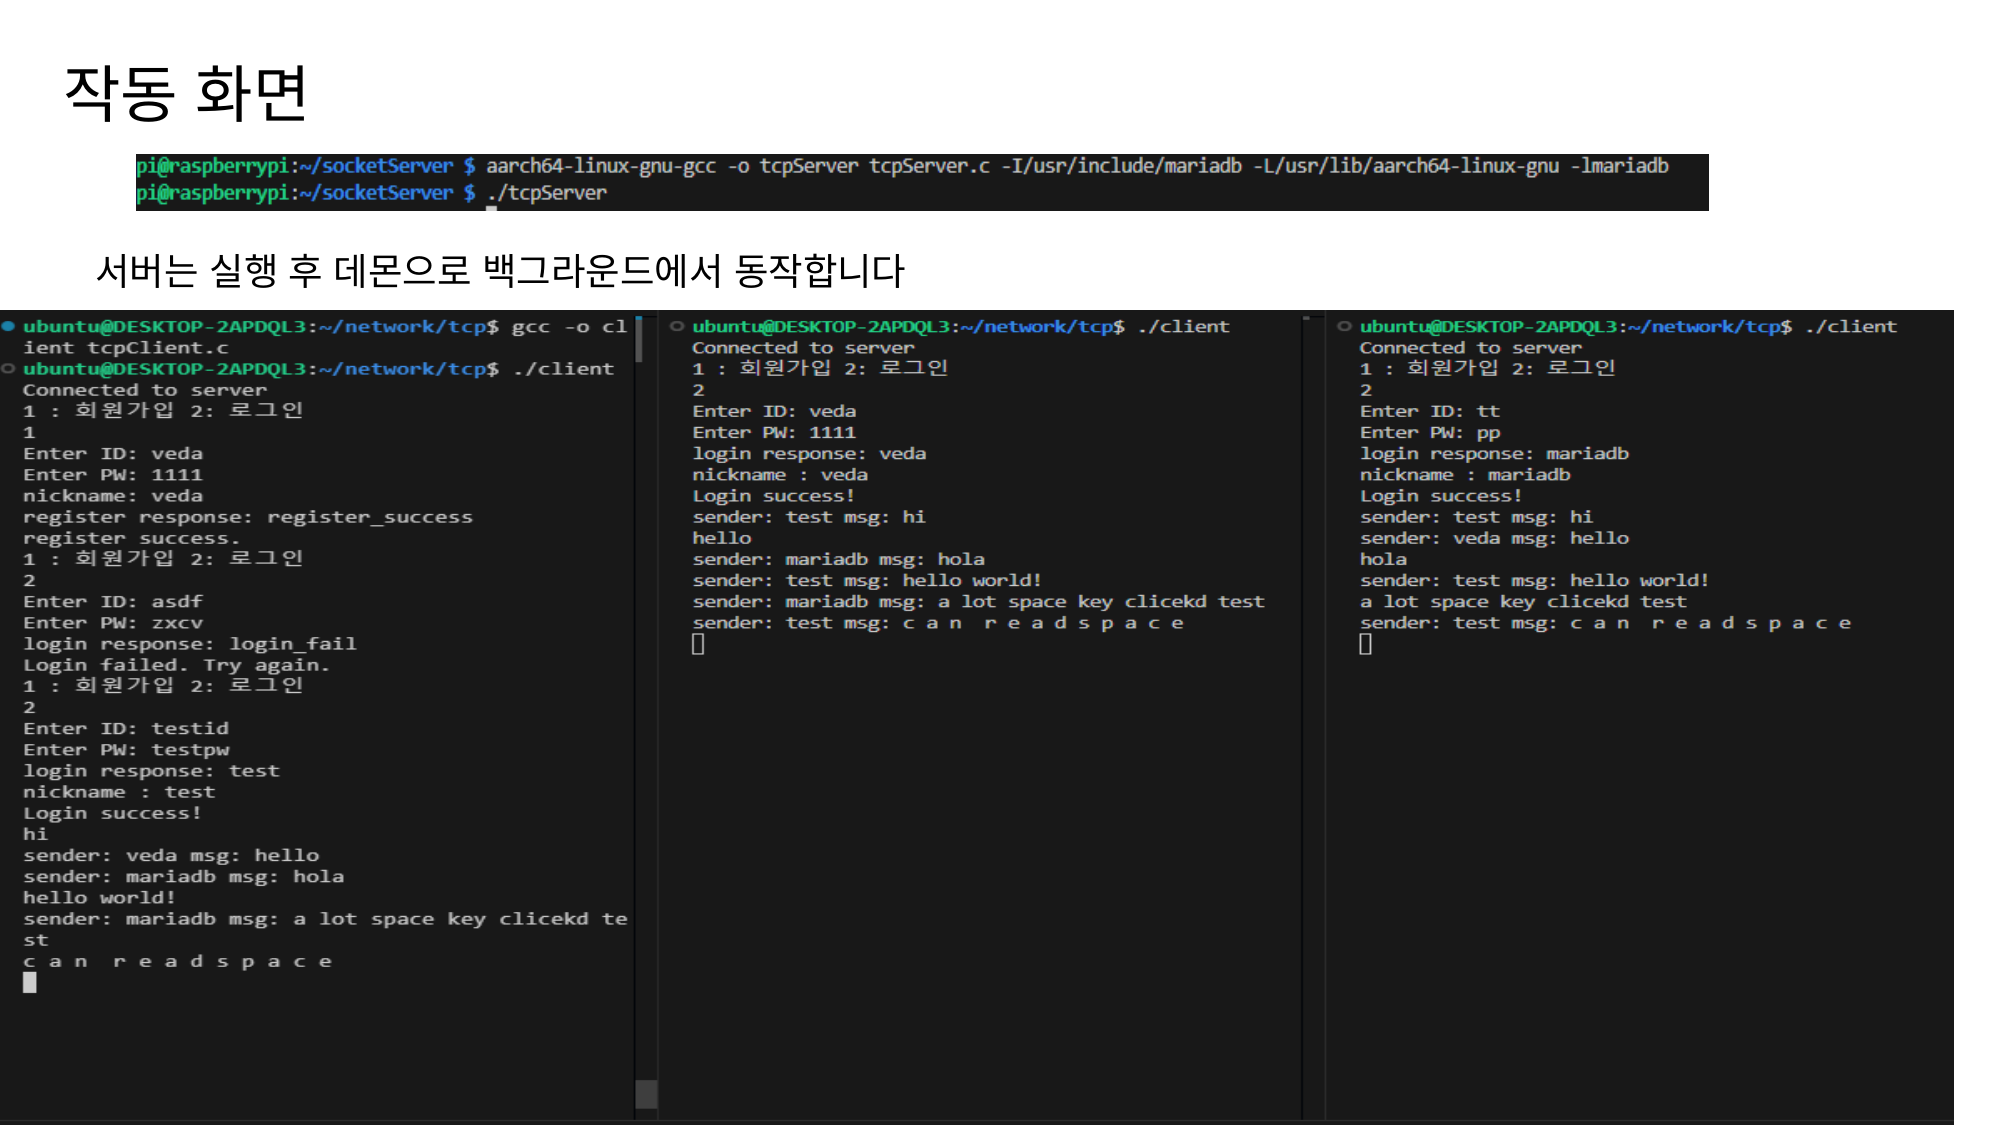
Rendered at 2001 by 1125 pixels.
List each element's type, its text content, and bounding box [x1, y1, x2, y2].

text_box 서버는 실행 후 데몬으로 백그라운드에서 동작합니다 [80, 240, 1475, 301]
title 작동 화면 [48, 32, 1549, 139]
picture [136, 154, 1709, 211]
picture [0, 310, 1954, 1125]
